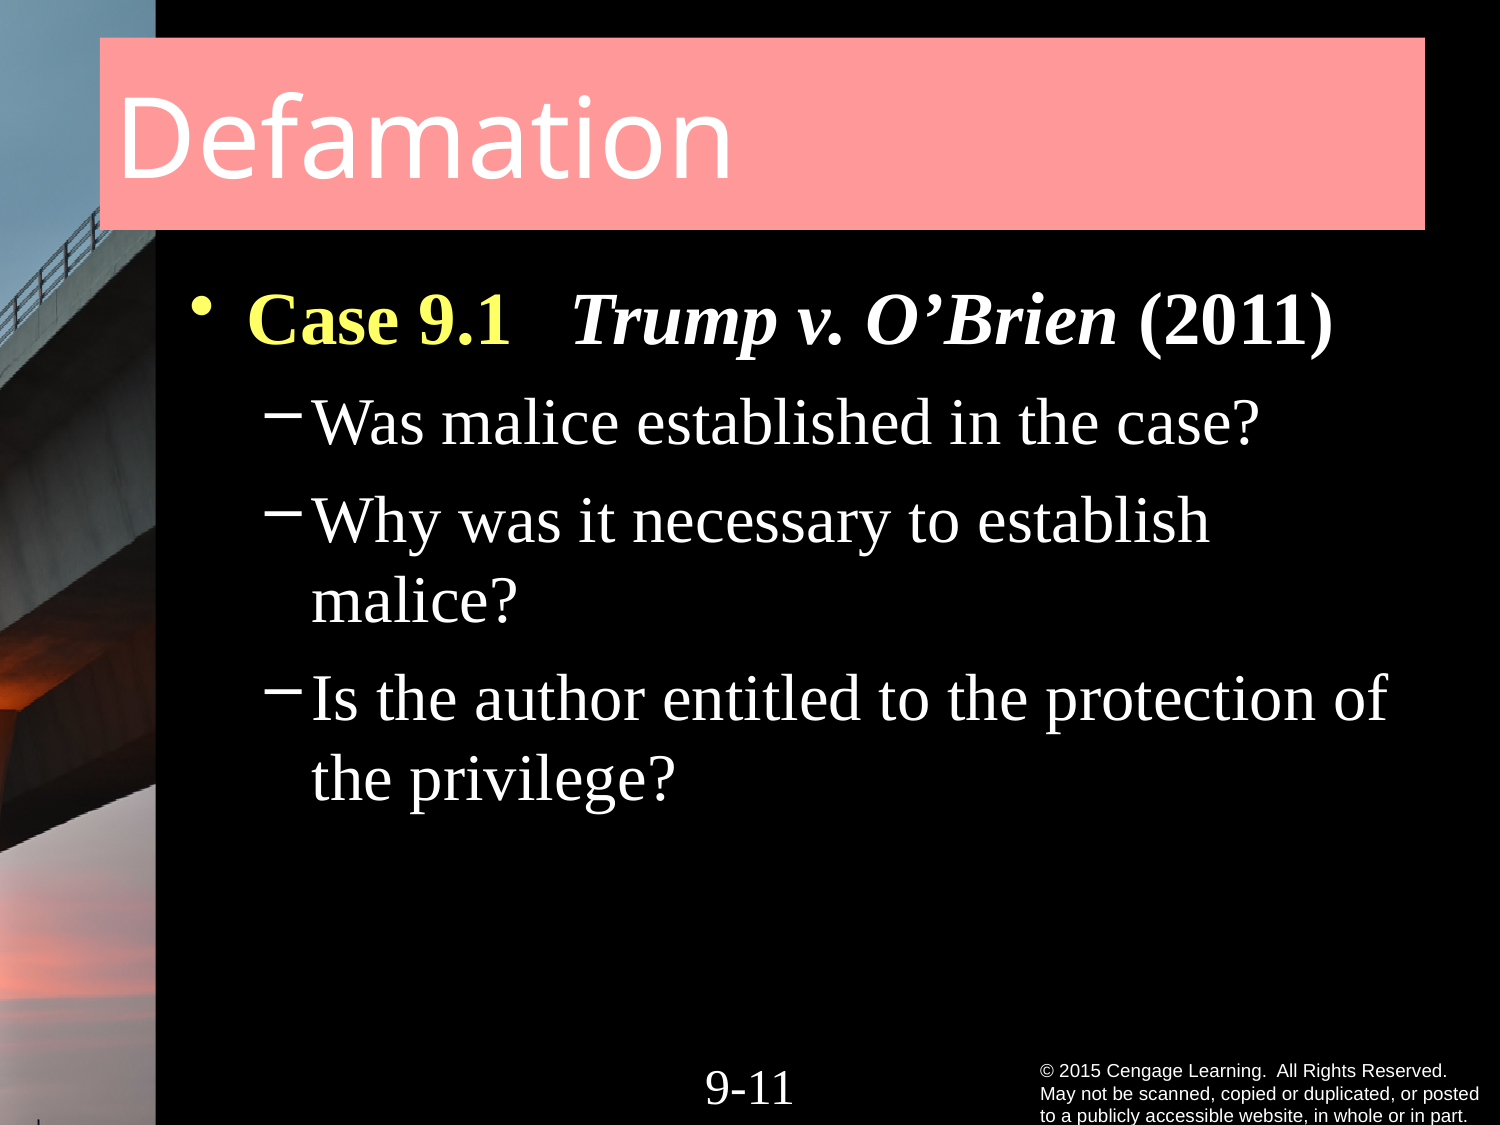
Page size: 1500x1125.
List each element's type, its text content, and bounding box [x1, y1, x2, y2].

list Case 9.1 Trump v. O’Brien (2011) Was malice established in the case? Why was it necessary to establish malice? Is the author entitled to the protection of the privilege? [174, 262, 1425, 1005]
title Defamation [99, 37, 1426, 231]
slide_number 9-10 [574, 1046, 926, 1125]
picture [0, 0, 155, 1125]
